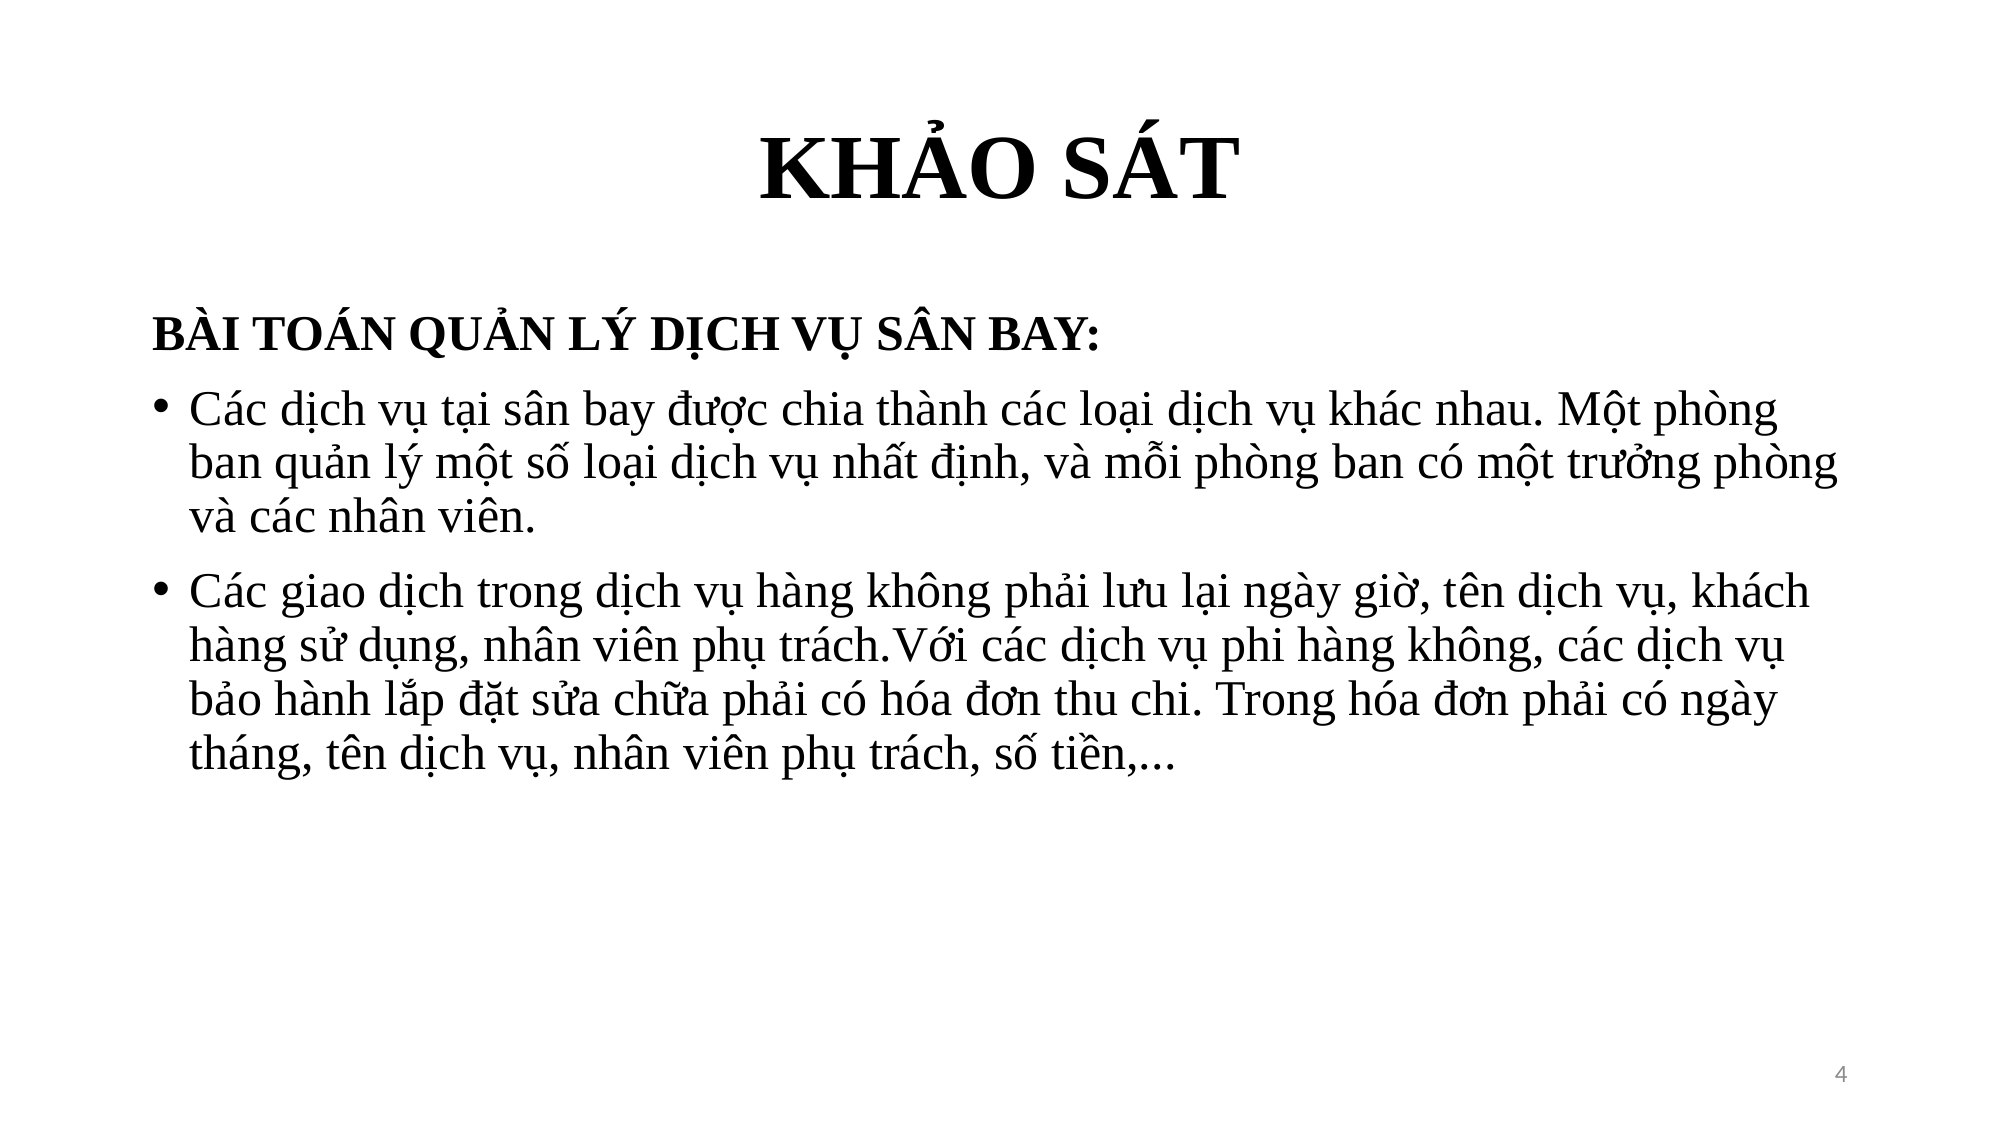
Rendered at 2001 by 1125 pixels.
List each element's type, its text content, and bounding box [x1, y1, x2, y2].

list Bài toán quản lý dịch vụ sân bay: Các dịch vụ tại sân bay được chia thành các loại dịch vụ khác nhau. Một phòng ban quản lý một số loại dịch vụ nhất định, và mỗi phòng ban có một trưởng phòng và các nhân viên. Các giao dịch trong dịch vụ hàng không phải lưu lại ngày giờ, tên dịch vụ, khách hàng sử dụng, nhân viên phụ trách.Với các dịch vụ phi hàng không, các dịch vụ bảo hành lắp đặt sửa chữa phải có hóa đơn thu chi. Trong hóa đơn phải có ngày tháng, tên dịch vụ, nhân viên phụ trách, số tiền,... [137, 299, 1863, 1014]
title KHẢO SÁT [137, 59, 1863, 278]
slide_number 4 [1412, 1042, 1863, 1103]
